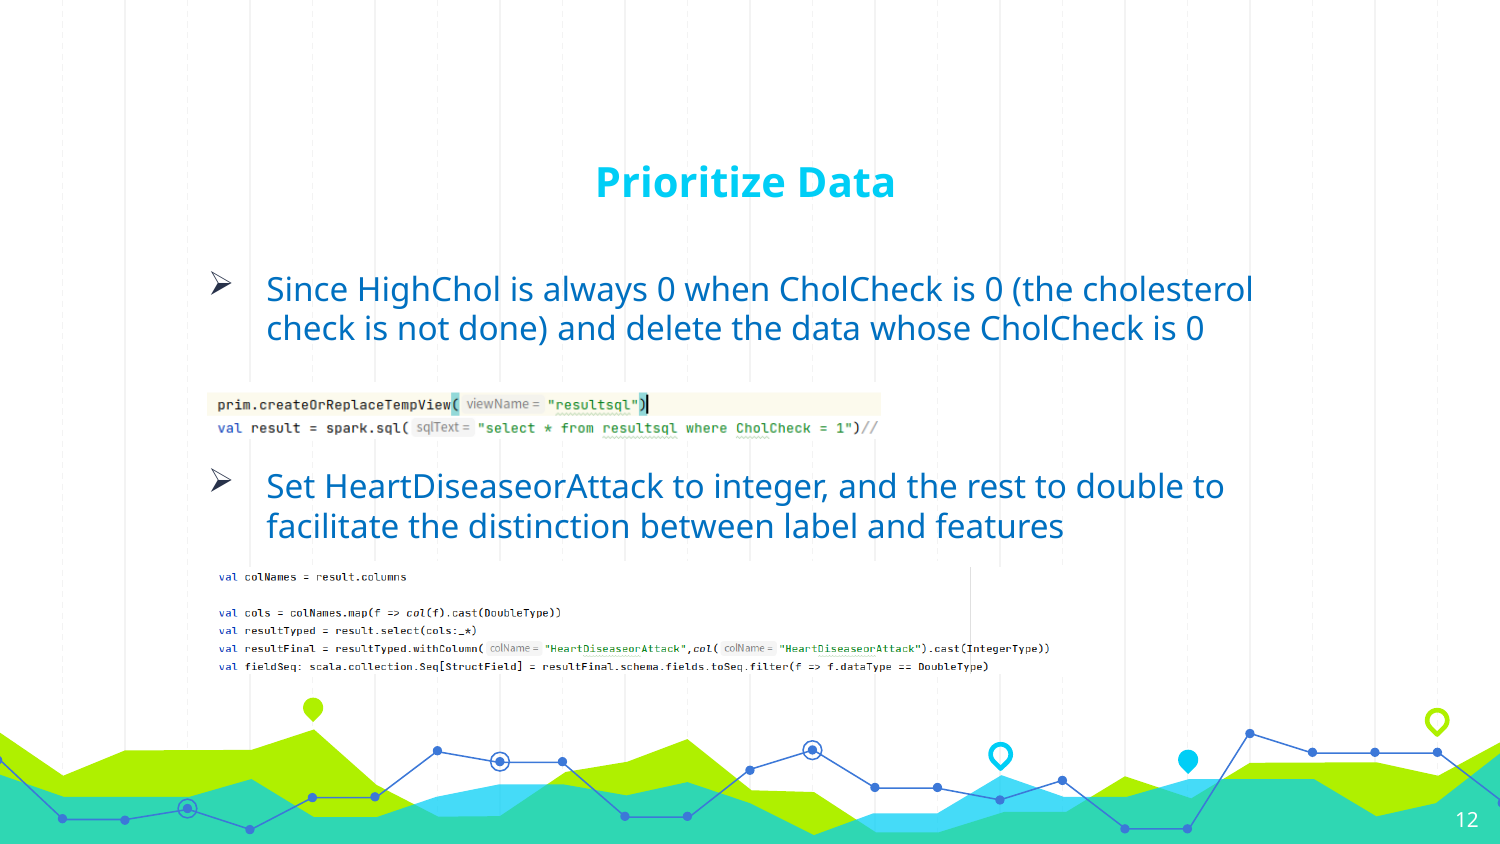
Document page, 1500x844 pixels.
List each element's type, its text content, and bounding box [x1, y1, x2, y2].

title Prioritize Data [171, 103, 1320, 222]
picture [207, 381, 881, 439]
slide_number 12 [1403, 791, 1494, 844]
picture [207, 560, 1073, 675]
list Since HighChol is always 0 when CholCheck is 0 (the cholesterol check is not done) and delete the data whose CholCheck is 0 Set HeartDiseaseorAttack to integer, and the rest to double to facilitate the distinction between label and features [176, 252, 1325, 568]
